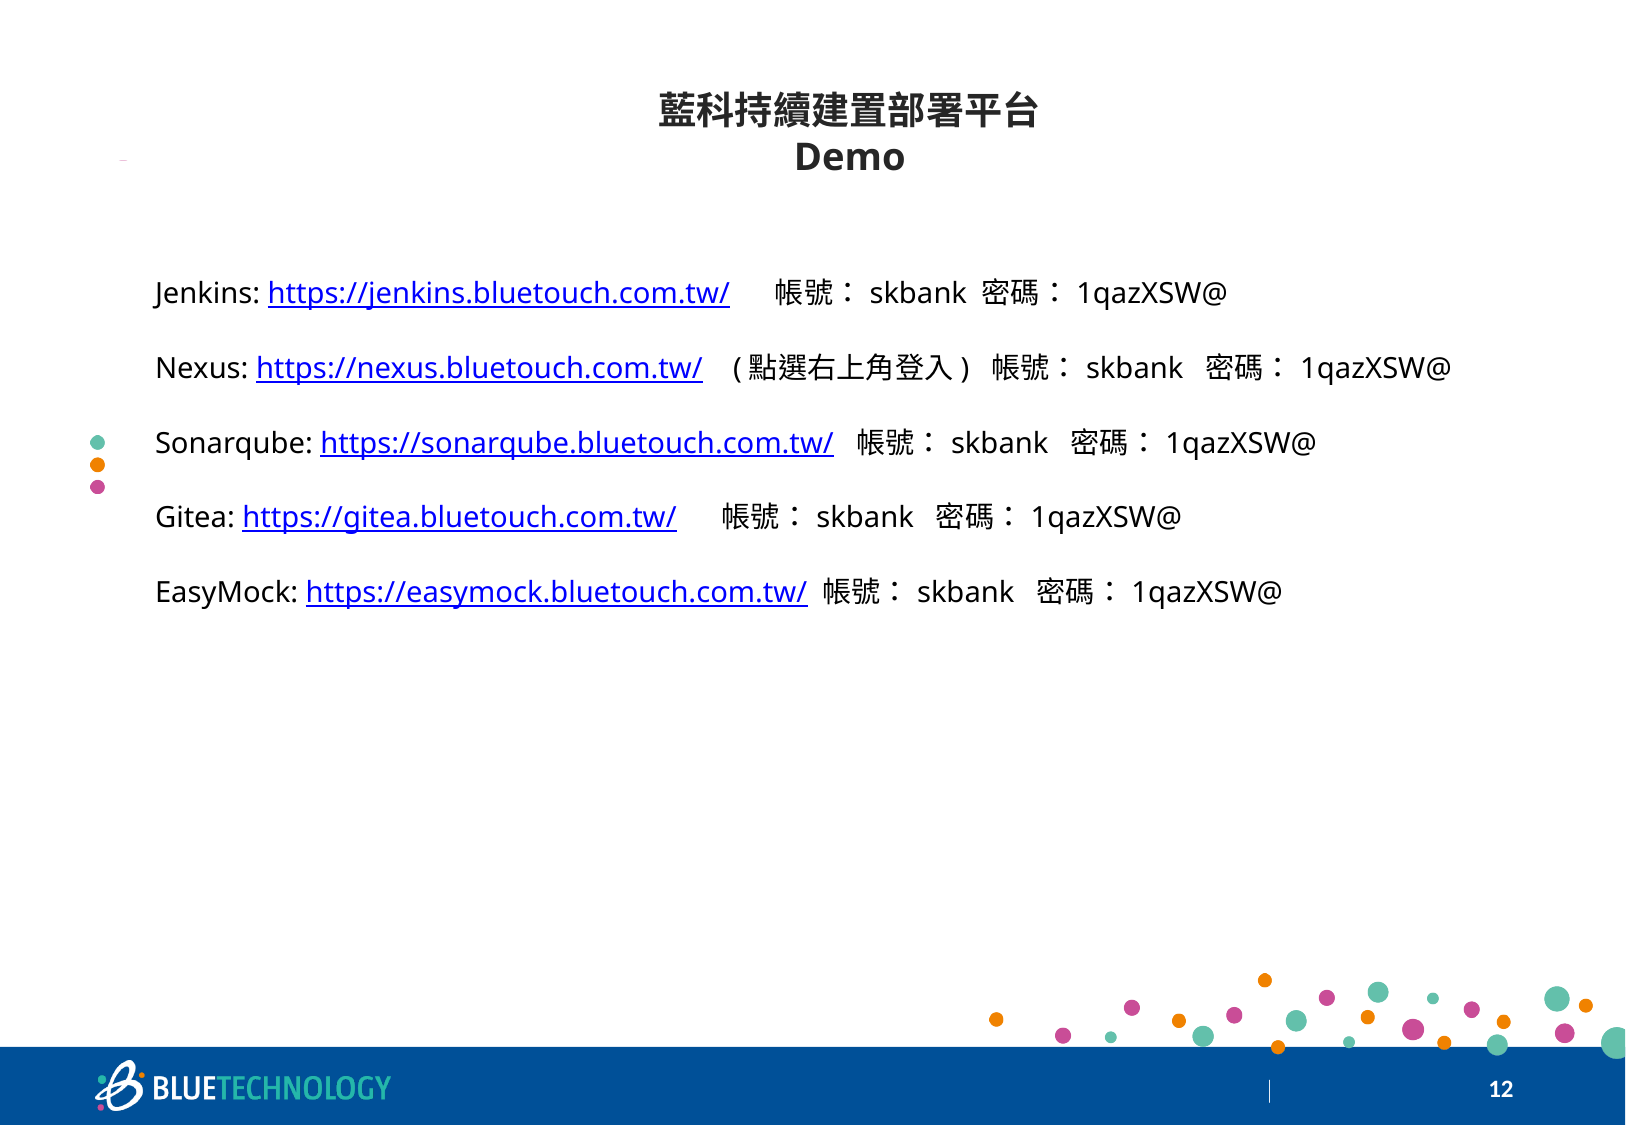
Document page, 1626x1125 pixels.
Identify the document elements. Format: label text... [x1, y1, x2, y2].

picture [989, 973, 1626, 1059]
picture [95, 1060, 391, 1111]
title 藍科持續建置部署平台 Demo [162, 78, 1537, 186]
text_box Jenkins: https://jenkins.bluetouch.com.tw/ 帳號：skbank 密碼：1qazXSW@ Nexus: https://nexus.bluetouch.com.tw/ (點選右上角登入) 帳號：skbank 密碼：1qazXSW@ Sonarqube: https://sonarqube.bluetouch.com.tw/ 帳號：skbank 密碼：1qazXSW@ Gitea: https://gitea.bluetouch.com.tw/ 帳號：skbank 密碼：1qazXSW@ EasyMock: https://easymock.bluetouch.com.tw/ 帳號：skbank 密碼：1qazXSW@ [140, 267, 1560, 621]
picture [90, 435, 105, 494]
